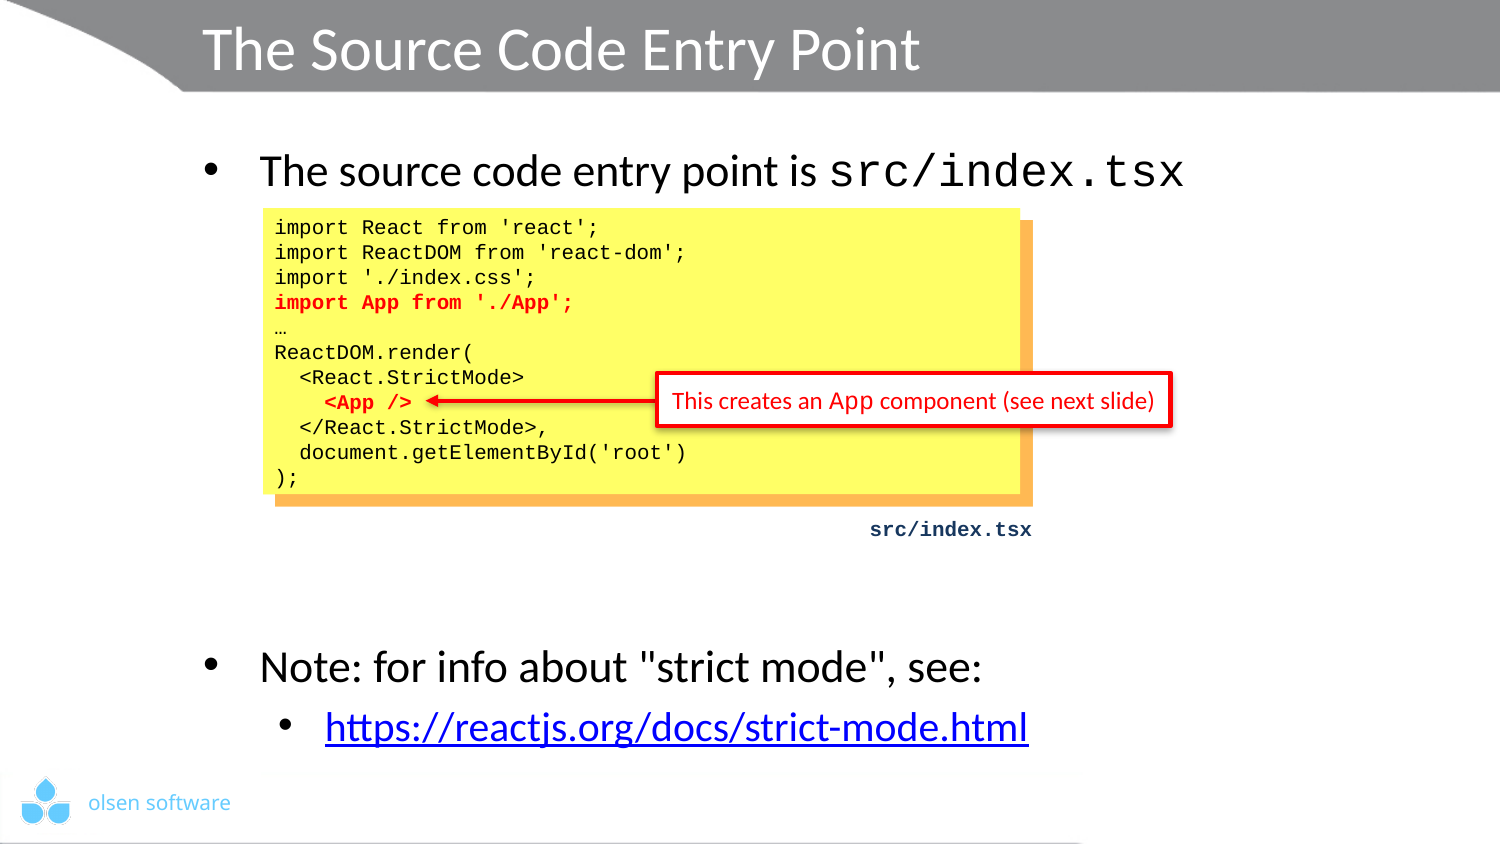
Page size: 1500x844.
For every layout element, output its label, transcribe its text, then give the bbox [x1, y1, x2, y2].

text_box src/index.tsx [854, 508, 1047, 549]
list The source code entry point is src/index.tsx Note: for info about "strict mode", see: https://reactjs.org/docs/strict-mode.html [188, 133, 1425, 716]
text_box import React from 'react'; import ReactDOM from 'react-dom'; import './index.css'; import App from './App'; … ReactDOM.render( <React.StrictMode> <App /> </React.StrictMode>, document.getElementById('root') ); [263, 208, 1021, 495]
picture [0, 0, 1500, 844]
text_box This creates an App component (see next slide) [656, 372, 1171, 427]
title The Source Code Entry Point [187, 0, 1426, 93]
